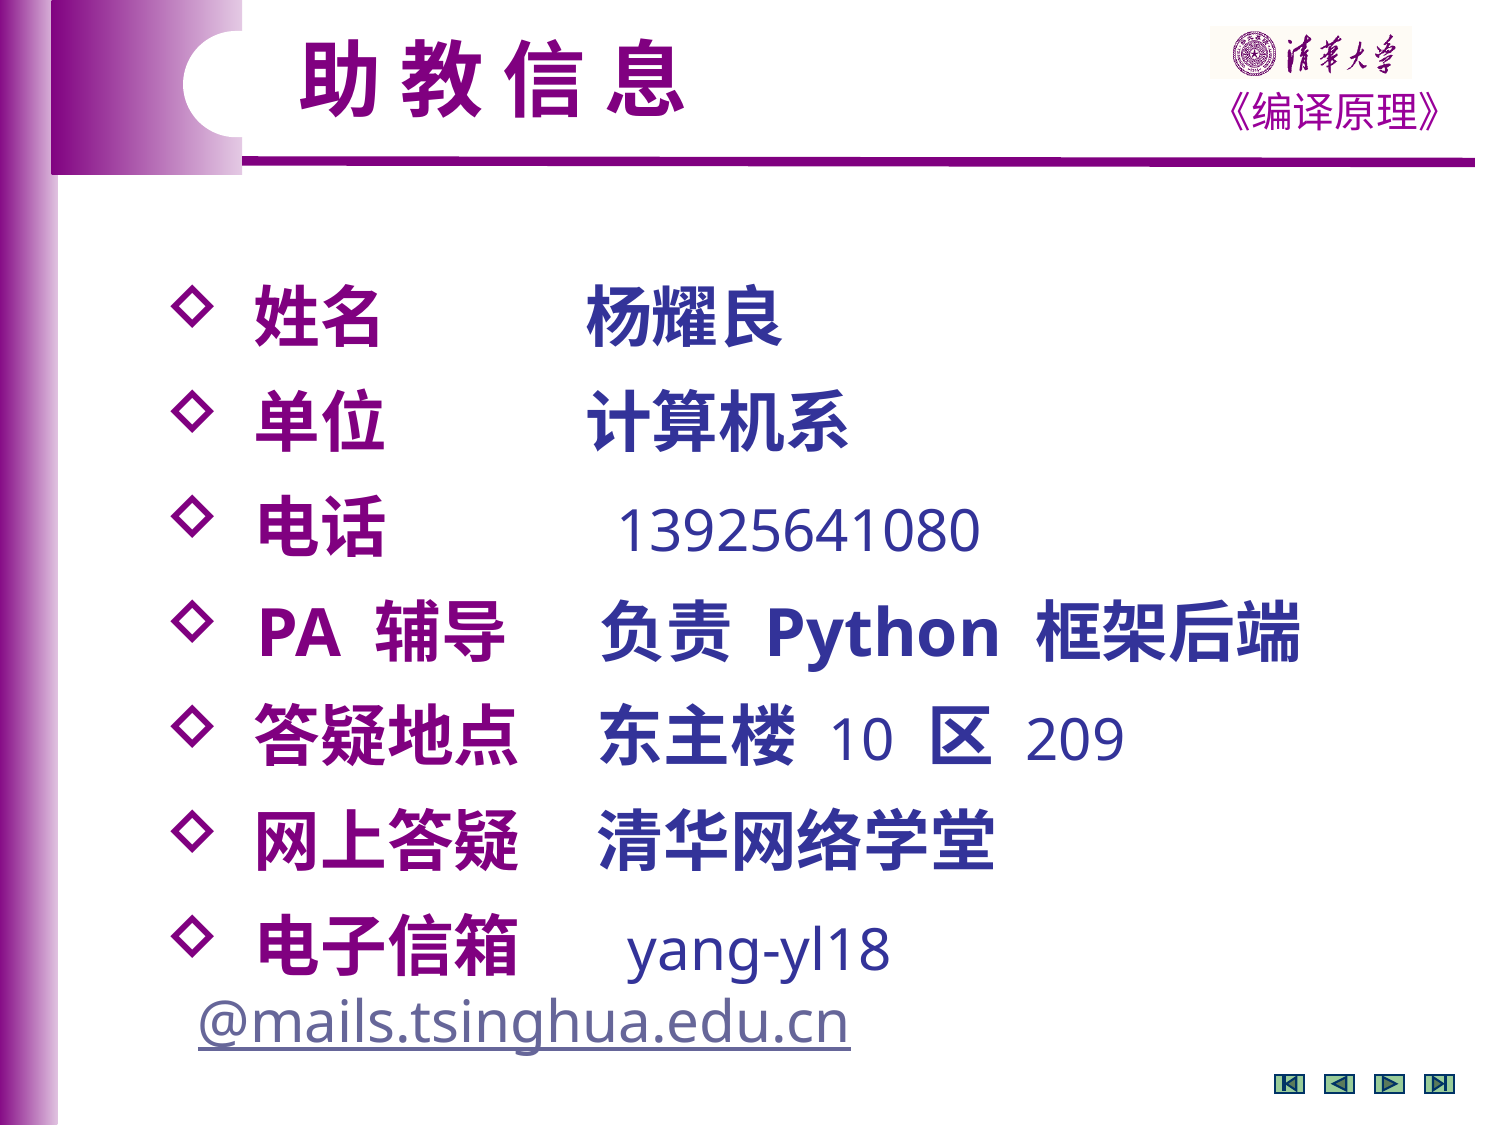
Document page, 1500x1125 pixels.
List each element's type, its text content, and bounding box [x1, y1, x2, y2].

text_box 姓名 杨耀良 单位 计算机系 电话 13925641080 PA 辅导 负责 Python 框架后端 答疑地点 东主楼 10 区 209 网上答疑 清华网络学堂 电子信箱 yang-yl18@mails.tsinghua.edu.cn [147, 267, 1471, 1071]
text_box [1274, 1074, 1305, 1093]
picture [1210, 26, 1412, 79]
text_box [1324, 1074, 1355, 1093]
text_box 助 教 信 息 [283, 31, 703, 136]
text_box [1374, 1074, 1405, 1093]
text_box [1424, 1074, 1455, 1093]
